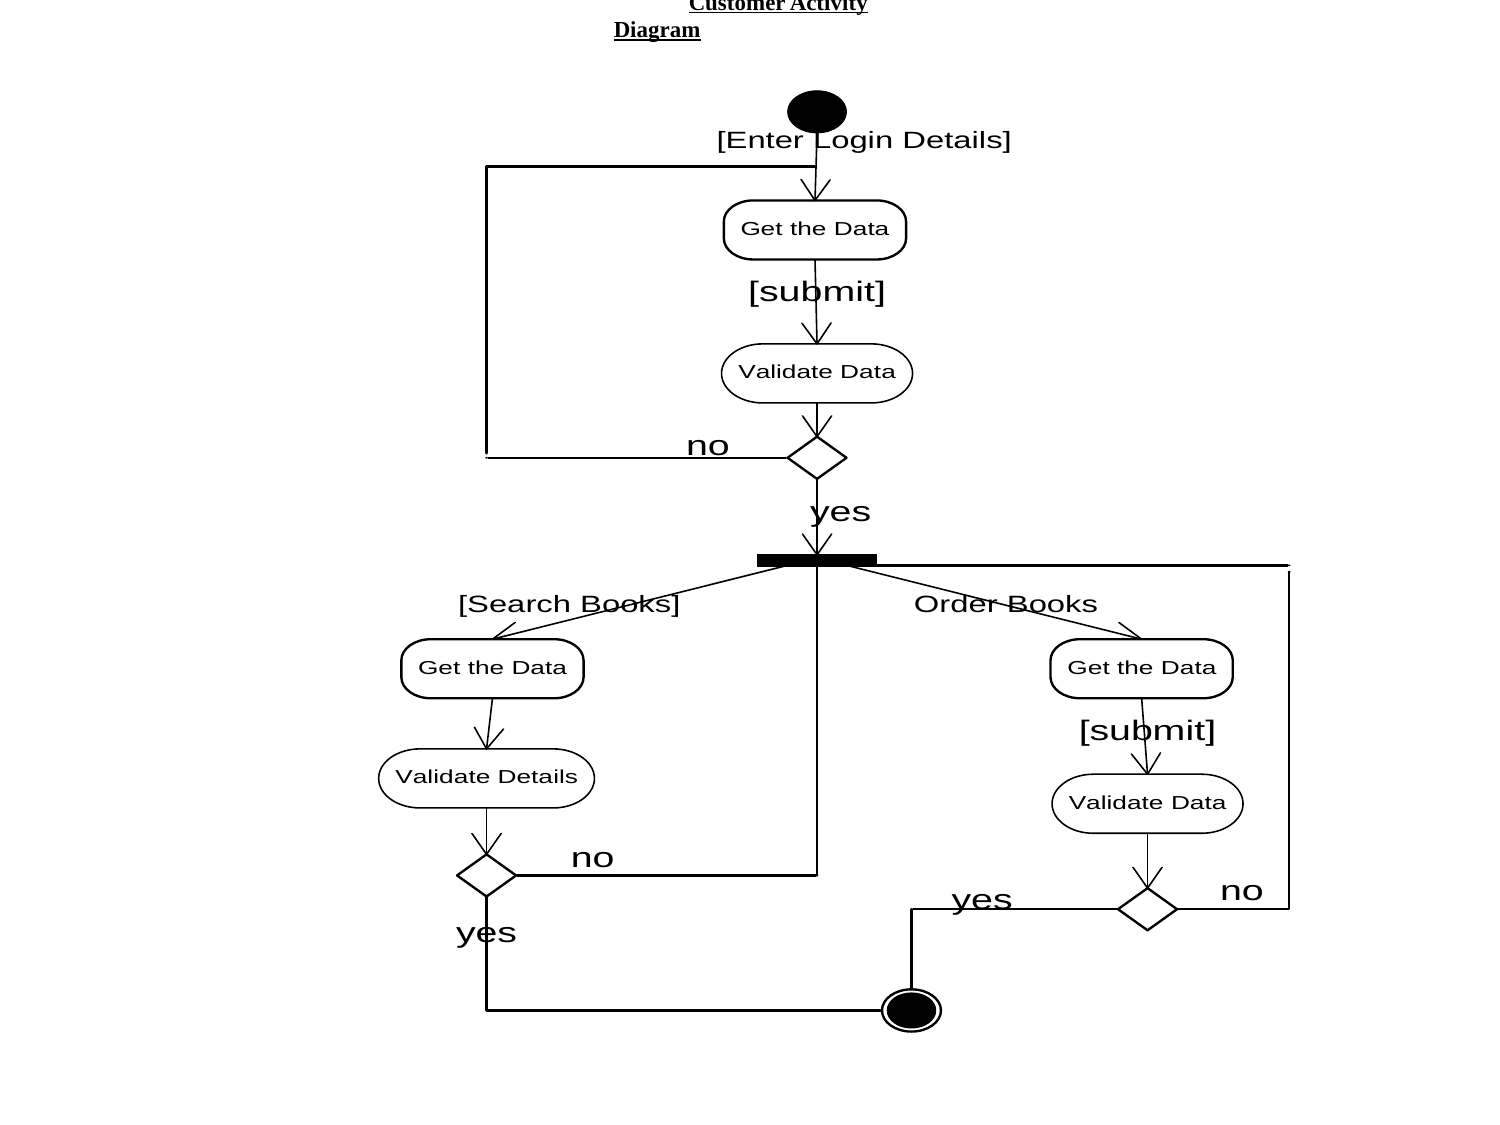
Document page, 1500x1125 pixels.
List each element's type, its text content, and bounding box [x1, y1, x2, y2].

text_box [362, 87, 1296, 1037]
text_box Customer Activity Diagram [598, 0, 902, 82]
